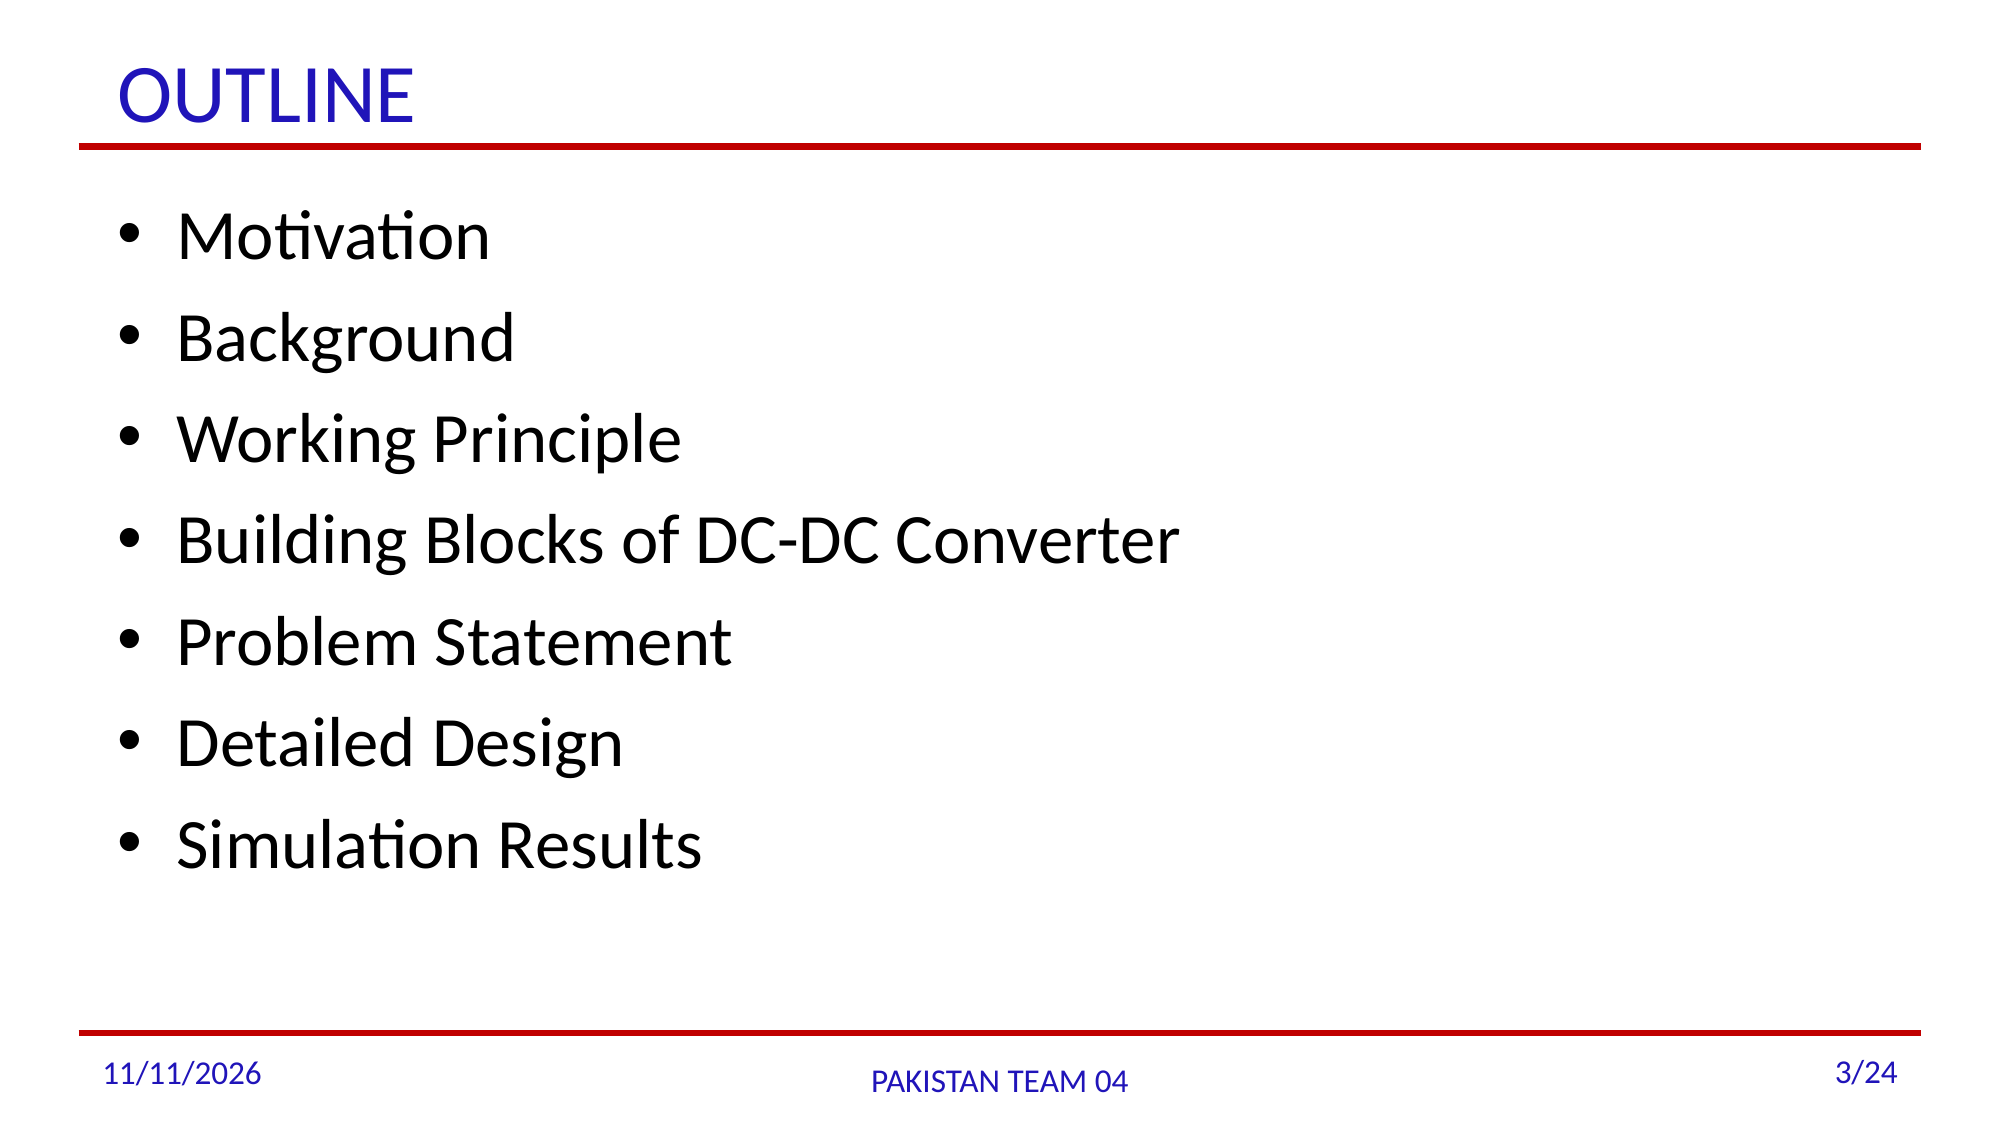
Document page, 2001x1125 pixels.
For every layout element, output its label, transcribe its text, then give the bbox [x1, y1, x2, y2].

slide_number 3/24 [1453, 1042, 1913, 1099]
list Motivation Background Working Principle Building Blocks of DC-DC Converter Problem Statement Detailed Design Simulation Results [102, 191, 1898, 989]
title OUTLINE [102, 36, 1898, 156]
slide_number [87, 1041, 538, 1102]
footer PAKISTAN TEAM 04 [662, 1041, 1338, 1117]
